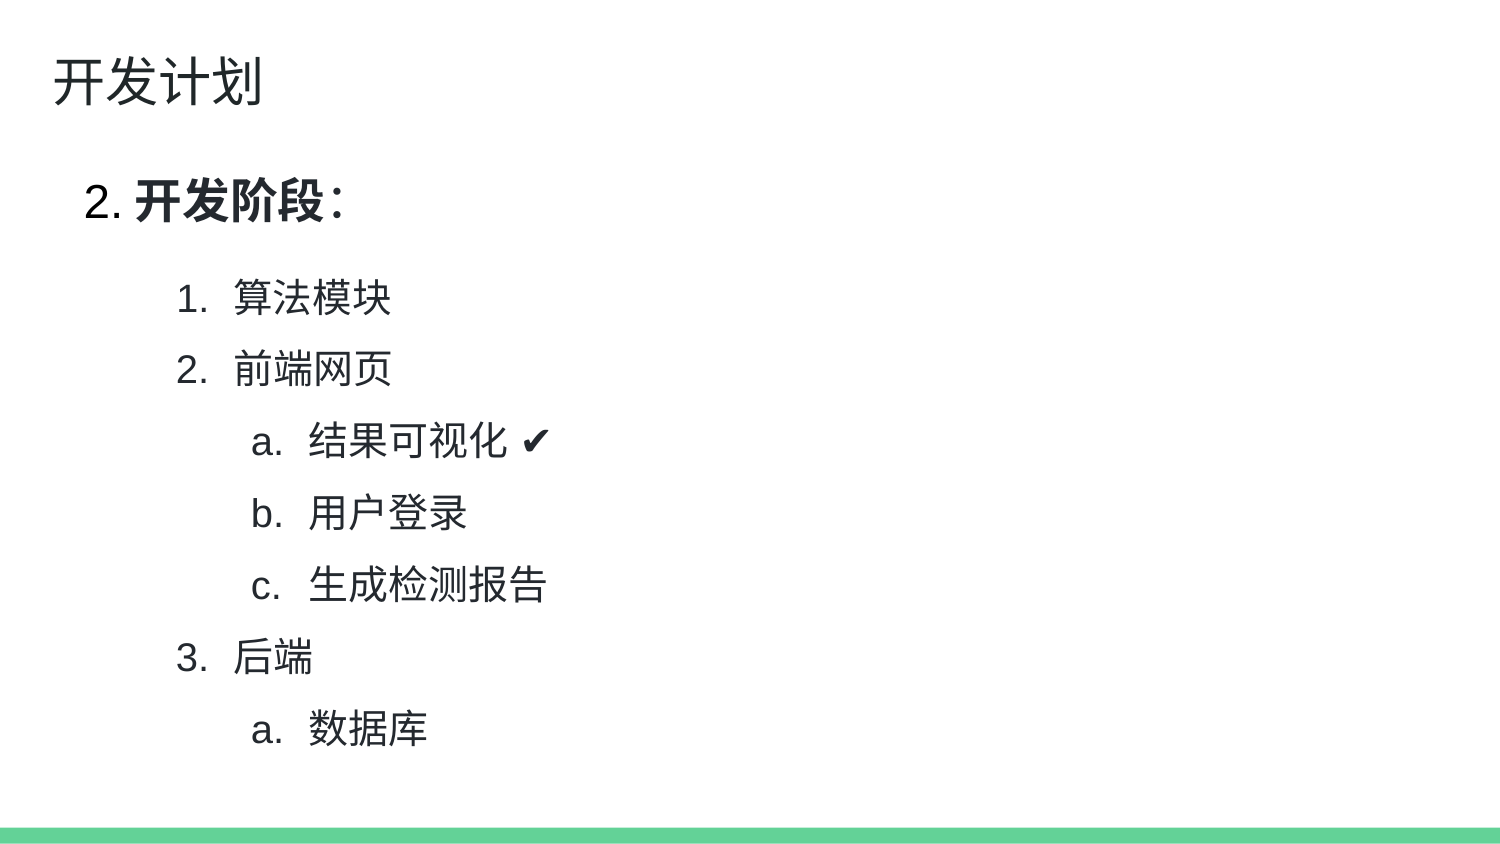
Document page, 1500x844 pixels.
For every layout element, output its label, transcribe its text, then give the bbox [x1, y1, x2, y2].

title 开发计划 [37, 33, 1436, 128]
list 2.开发阶段： 算法模块 前端网页 结果可视化 ✔ 用户登录 生成检测报告 后端 数据库 [68, 127, 1467, 688]
